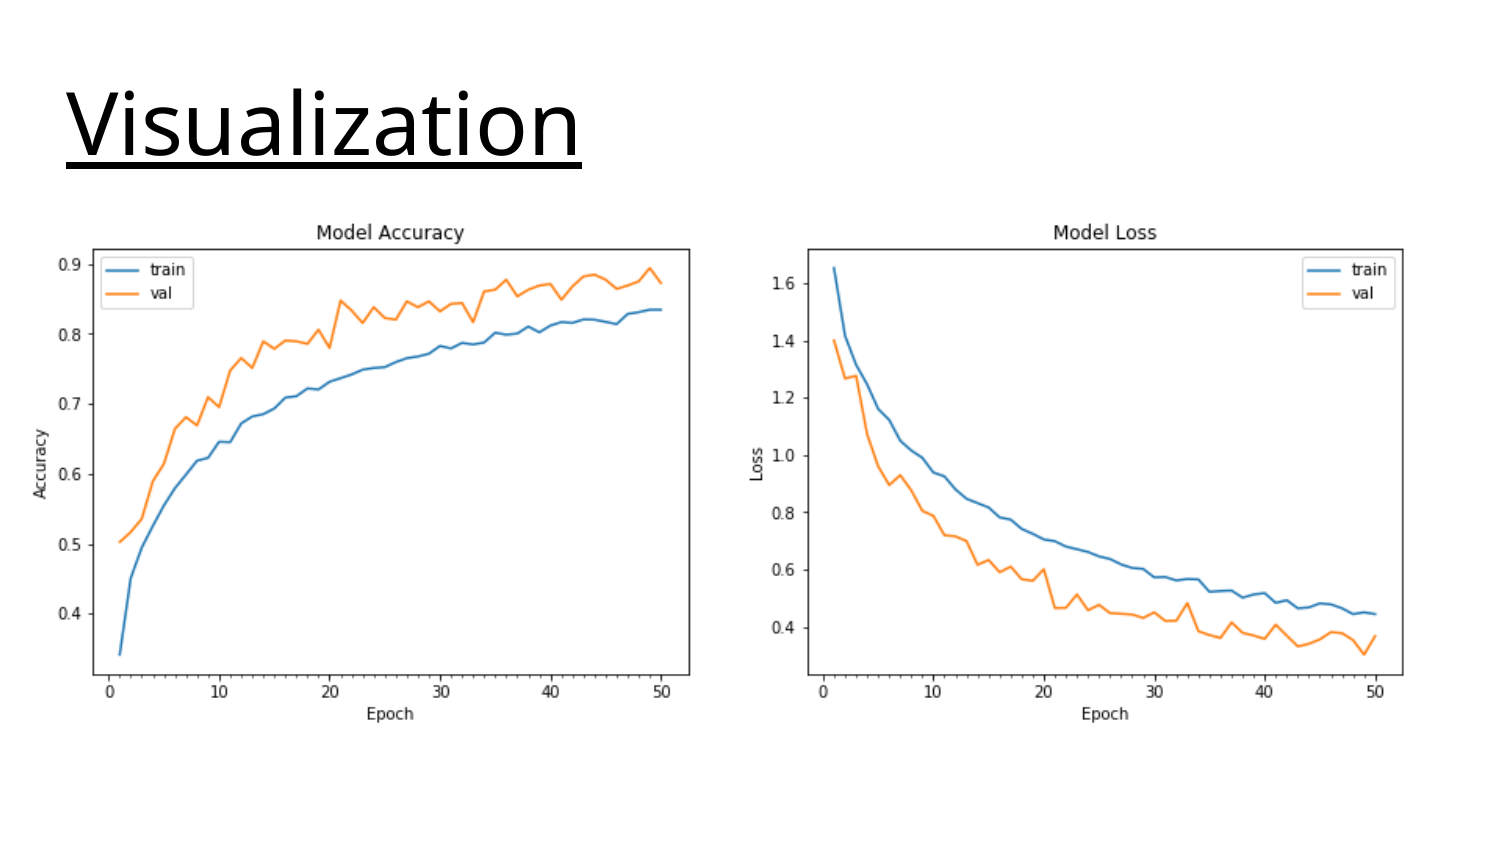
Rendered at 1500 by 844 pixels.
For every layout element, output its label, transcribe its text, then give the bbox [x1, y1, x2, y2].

picture [24, 212, 1418, 734]
title Visualization [51, 51, 1449, 189]
